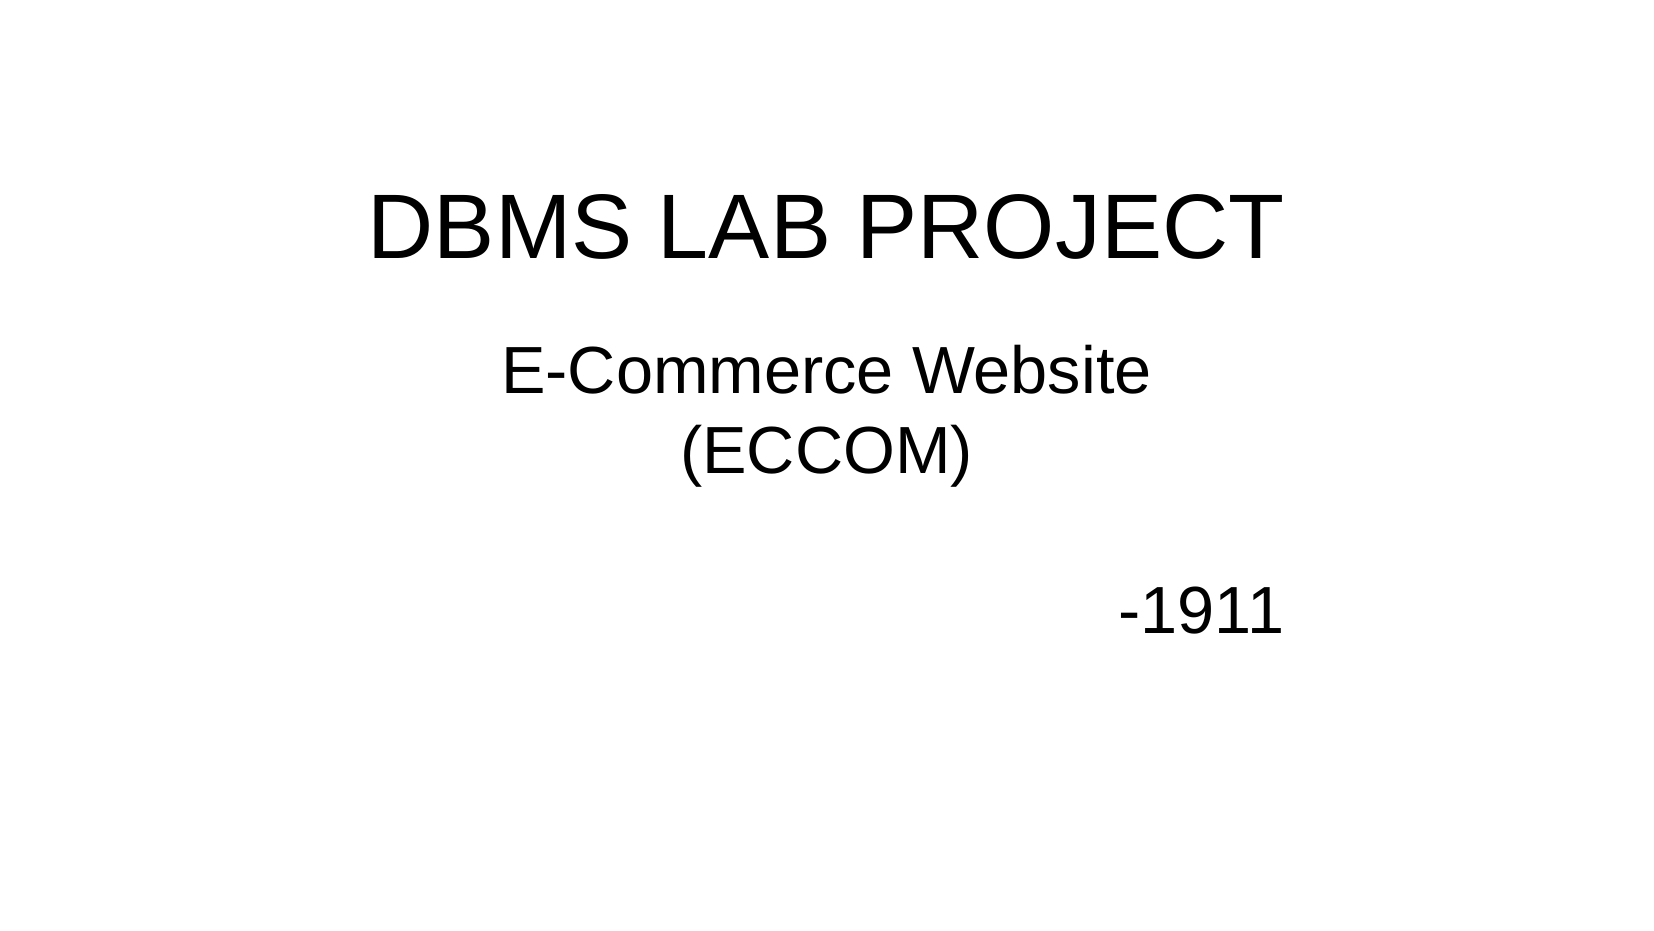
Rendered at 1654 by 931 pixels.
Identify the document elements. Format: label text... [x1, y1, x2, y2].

text_box E-Commerce Website (ECCOM) -1911 [82, 217, 1571, 757]
text_box DBMS LAB PROJECT [82, 144, 1571, 217]
